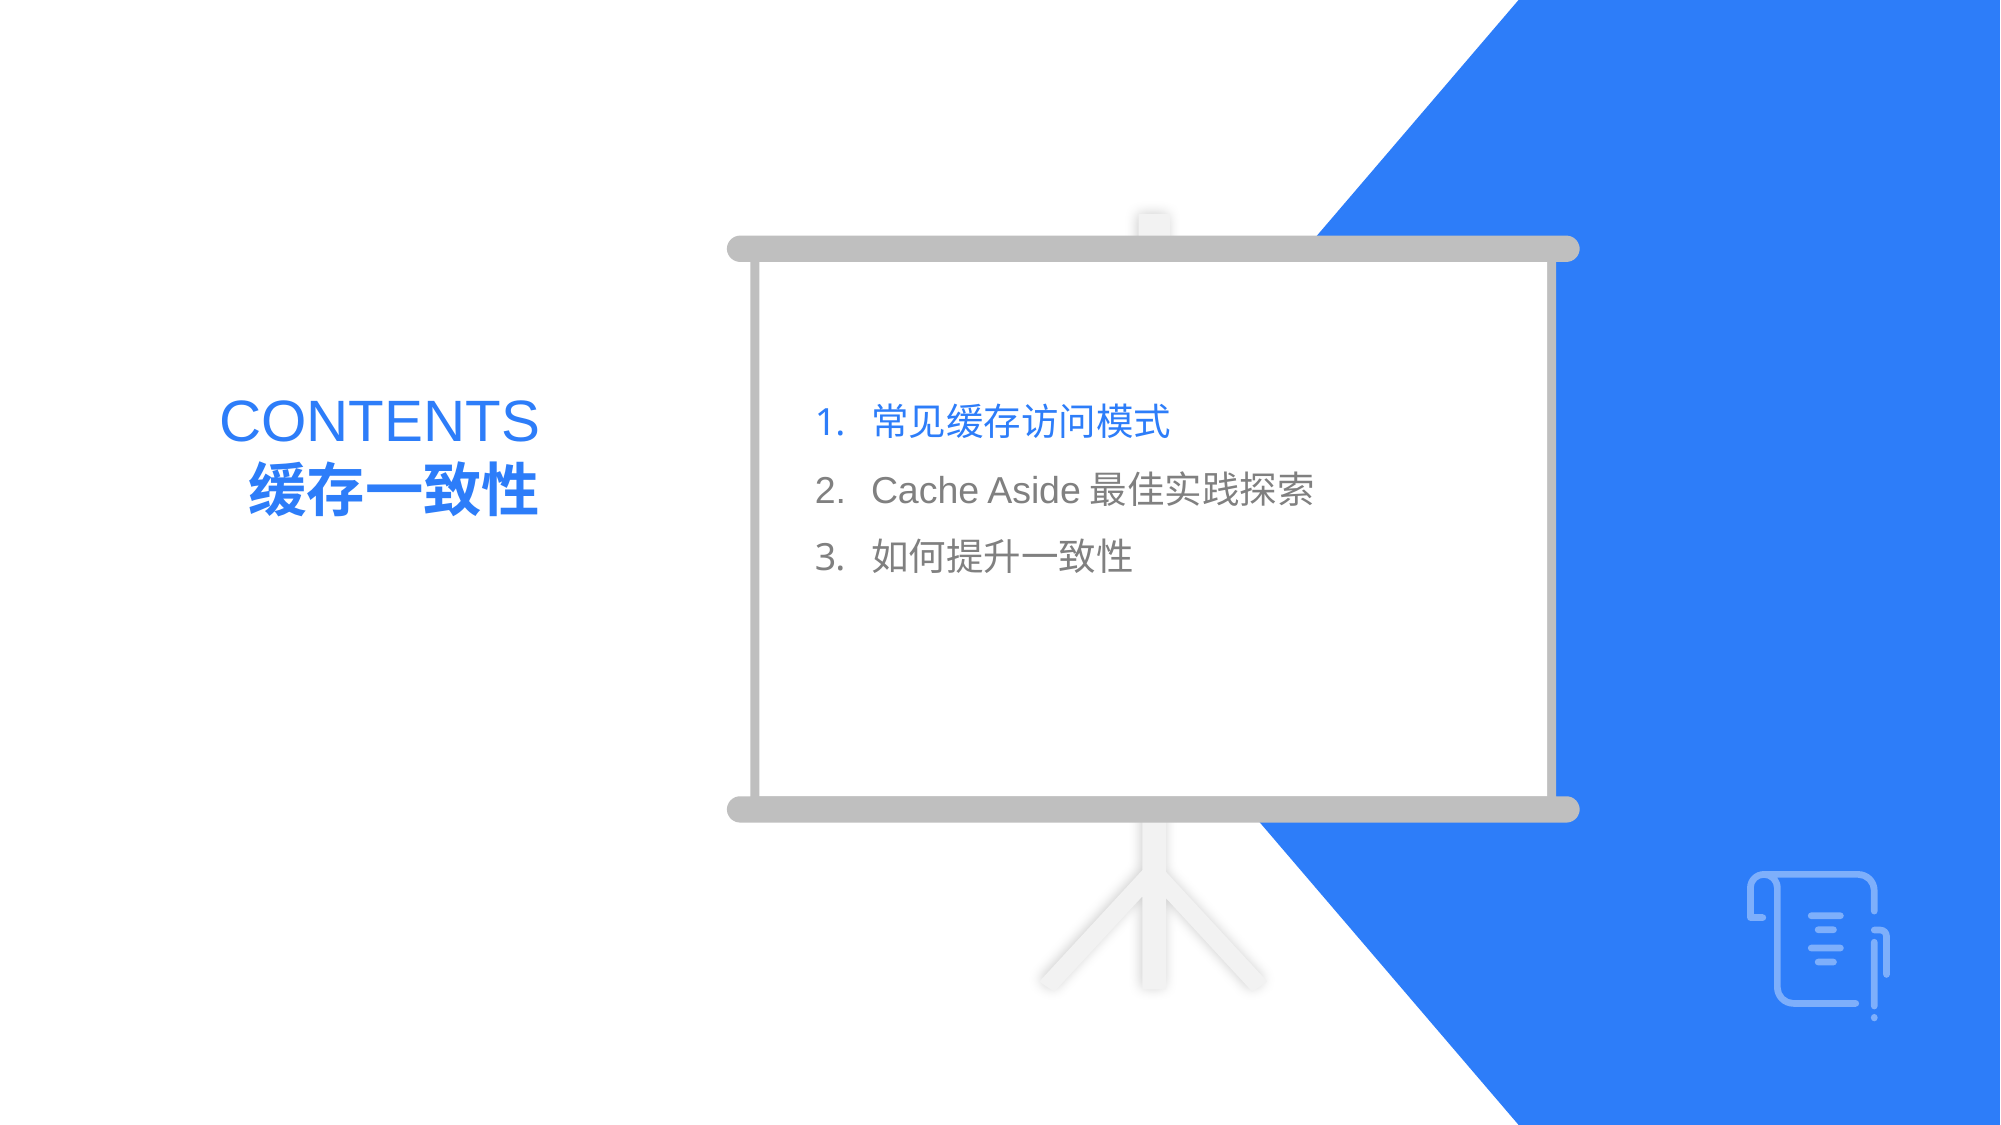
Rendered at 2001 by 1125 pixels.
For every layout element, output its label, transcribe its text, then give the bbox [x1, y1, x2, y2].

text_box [726, 213, 1580, 992]
text_box [1870, 1013, 1878, 1022]
text_box [1870, 926, 1890, 978]
text_box [1336, 0, 2000, 1125]
text_box [1747, 871, 1878, 1007]
text_box CONTE NTS 缓存一致性 [124, 375, 555, 531]
text_box [1870, 938, 1878, 1010]
